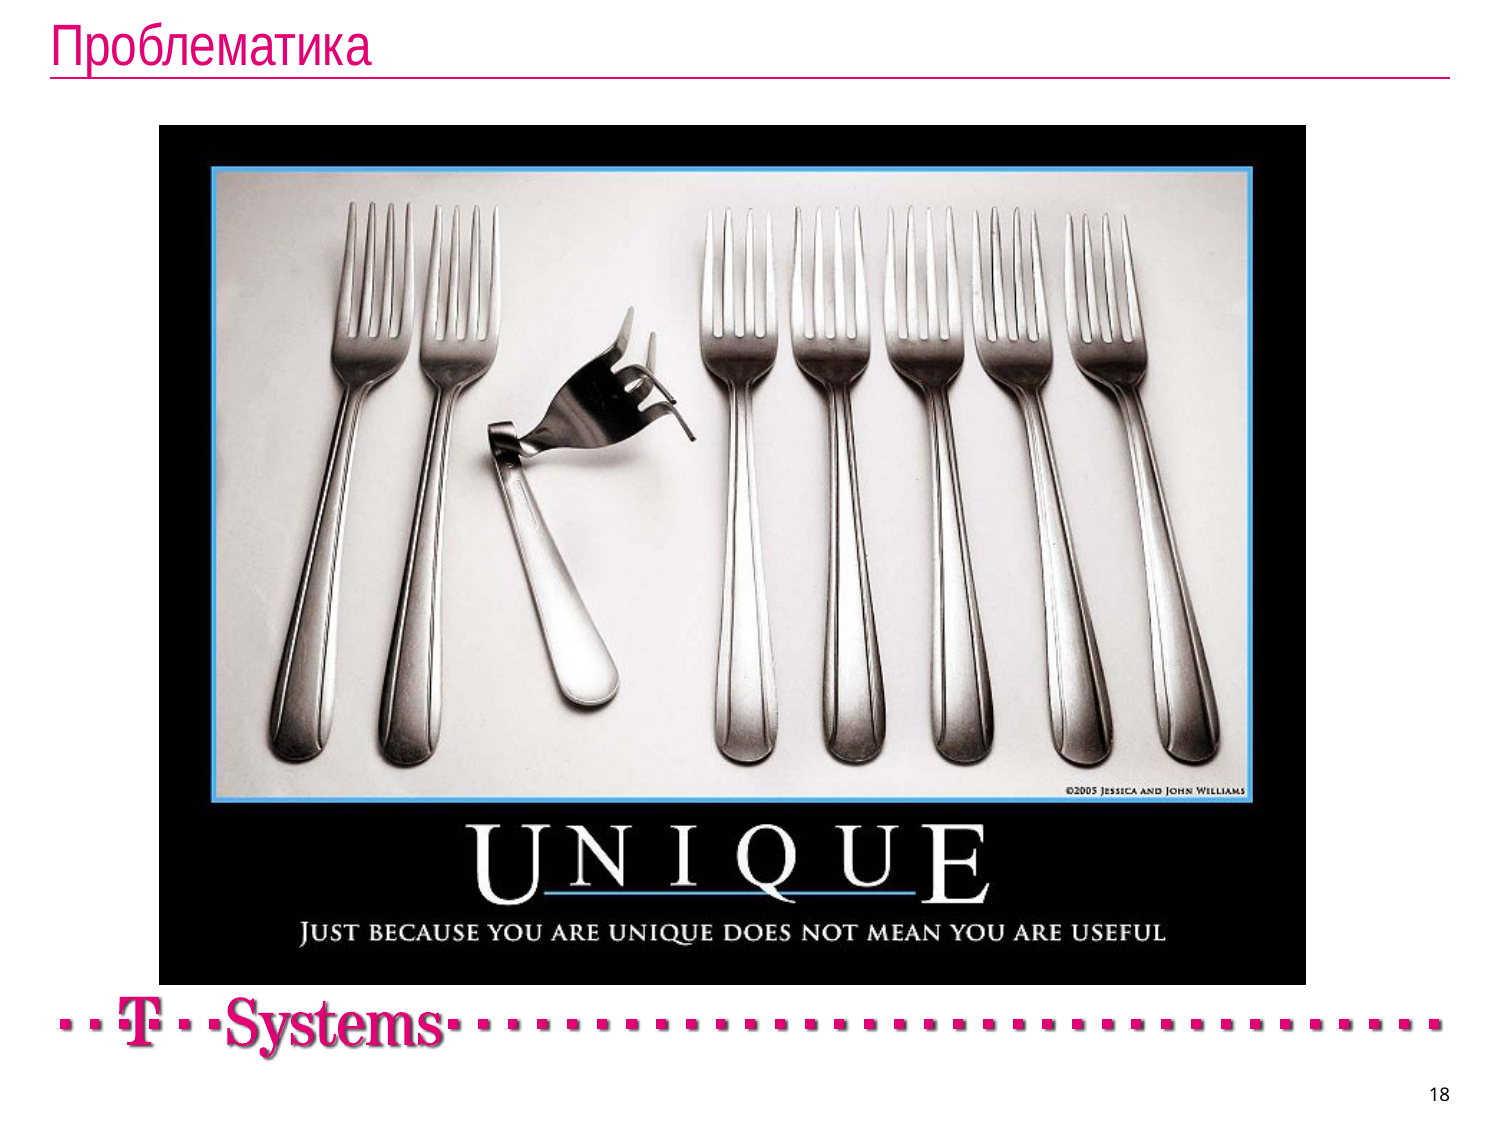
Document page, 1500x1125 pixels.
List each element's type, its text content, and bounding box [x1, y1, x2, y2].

slide_number 18 [1361, 1082, 1451, 1107]
picture [159, 125, 1306, 985]
title Проблематика [50, 14, 1450, 91]
